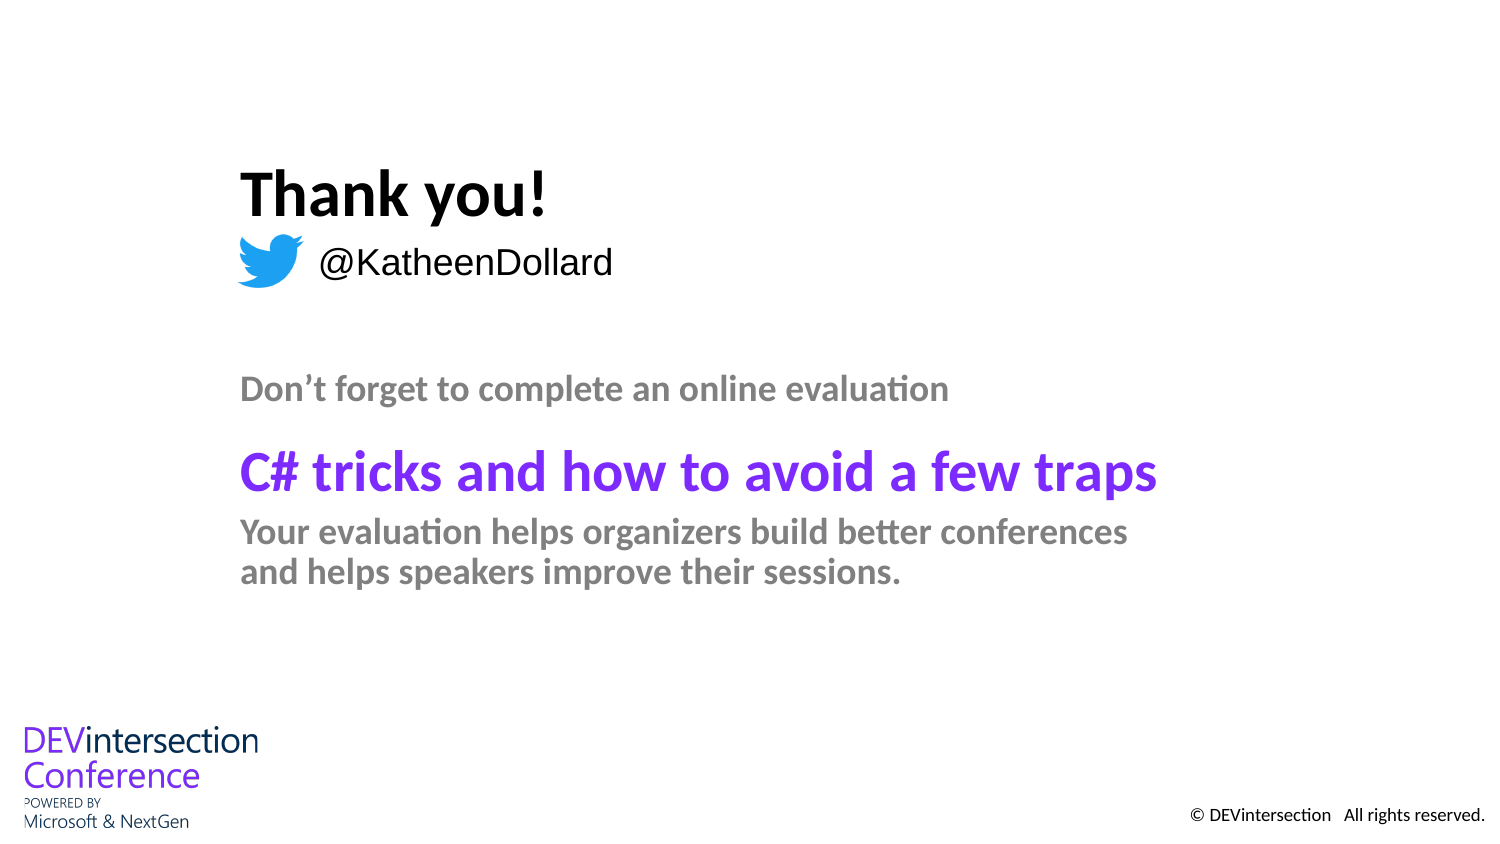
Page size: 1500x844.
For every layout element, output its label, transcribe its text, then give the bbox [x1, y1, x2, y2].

text_box Thank you! [225, 109, 713, 271]
picture [237, 234, 304, 288]
text_box Don’t forget to complete an online evaluation C# tricks and how to avoid a few traps Your evaluation helps organizers build better conferences and helps speakers improve their sessions. [225, 257, 1182, 704]
text_box @KatheenDollard [303, 230, 1054, 291]
